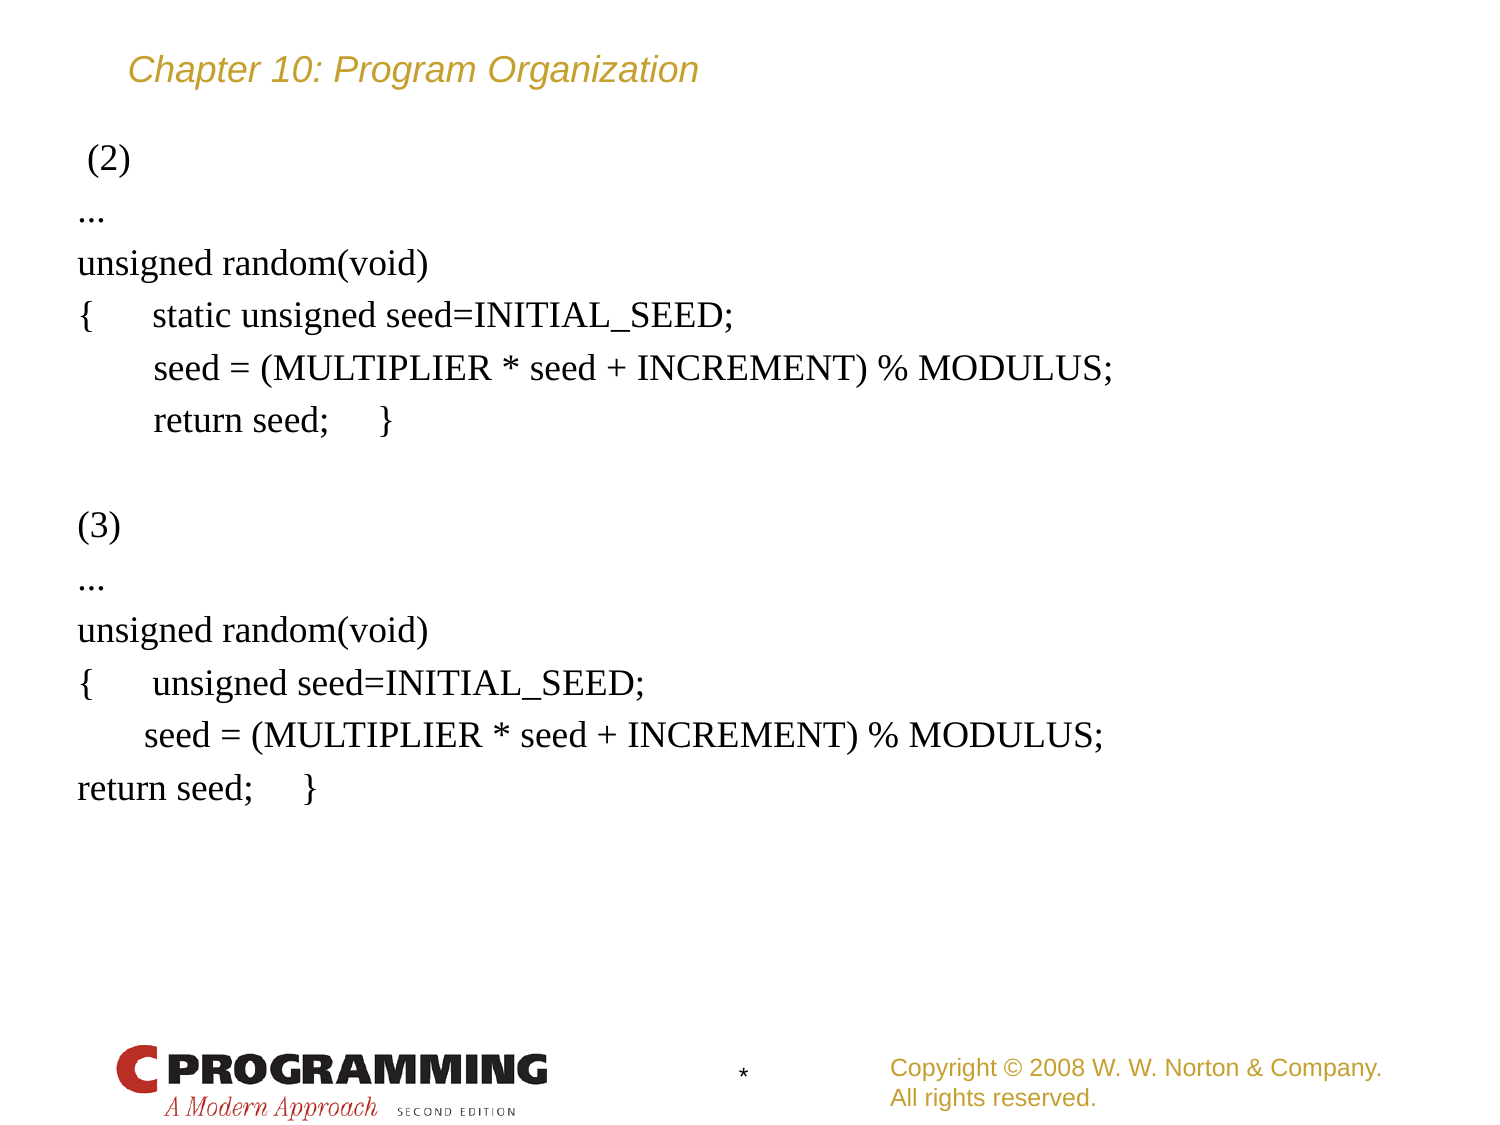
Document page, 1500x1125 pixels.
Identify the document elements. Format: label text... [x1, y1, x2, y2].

picture [112, 1041, 550, 1123]
text_box Copyright © 2008 W. W. Norton & Company. All rights reserved. [874, 1043, 1388, 1119]
list (2) ... unsigned random(void) { static unsigned seed=INITIAL_SEED; seed = (MULTIPLIER * seed + INCREMENT) % MODULUS; return seed; } (3) ... unsigned random(void) { unsigned seed=INITIAL_SEED; seed = (MULTIPLIER * seed + INCREMENT) % MODULUS; return seed; } [62, 125, 1438, 1038]
text_box * [687, 1050, 800, 1100]
